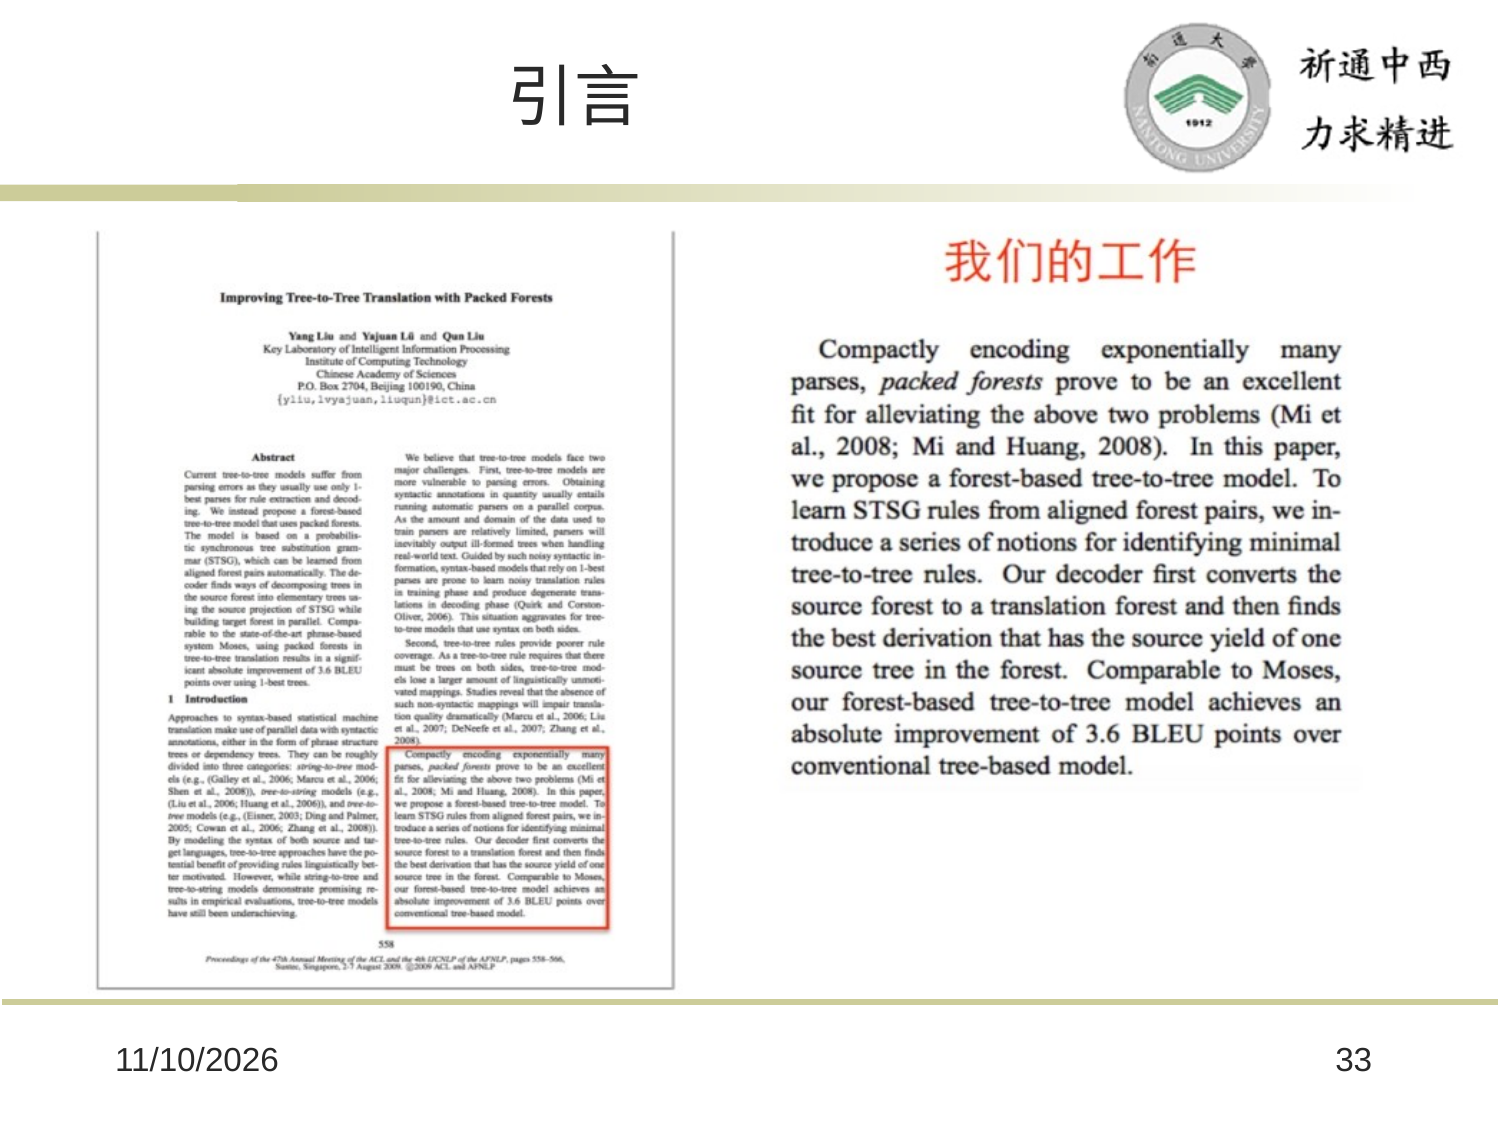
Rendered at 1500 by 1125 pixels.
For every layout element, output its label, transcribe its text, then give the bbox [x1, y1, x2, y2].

picture [2, 999, 1498, 1005]
picture [1116, 11, 1470, 181]
picture [87, 208, 1363, 998]
title 引言 [0, 46, 1149, 142]
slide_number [100, 1030, 313, 1107]
slide_number 33 [1234, 1030, 1388, 1107]
